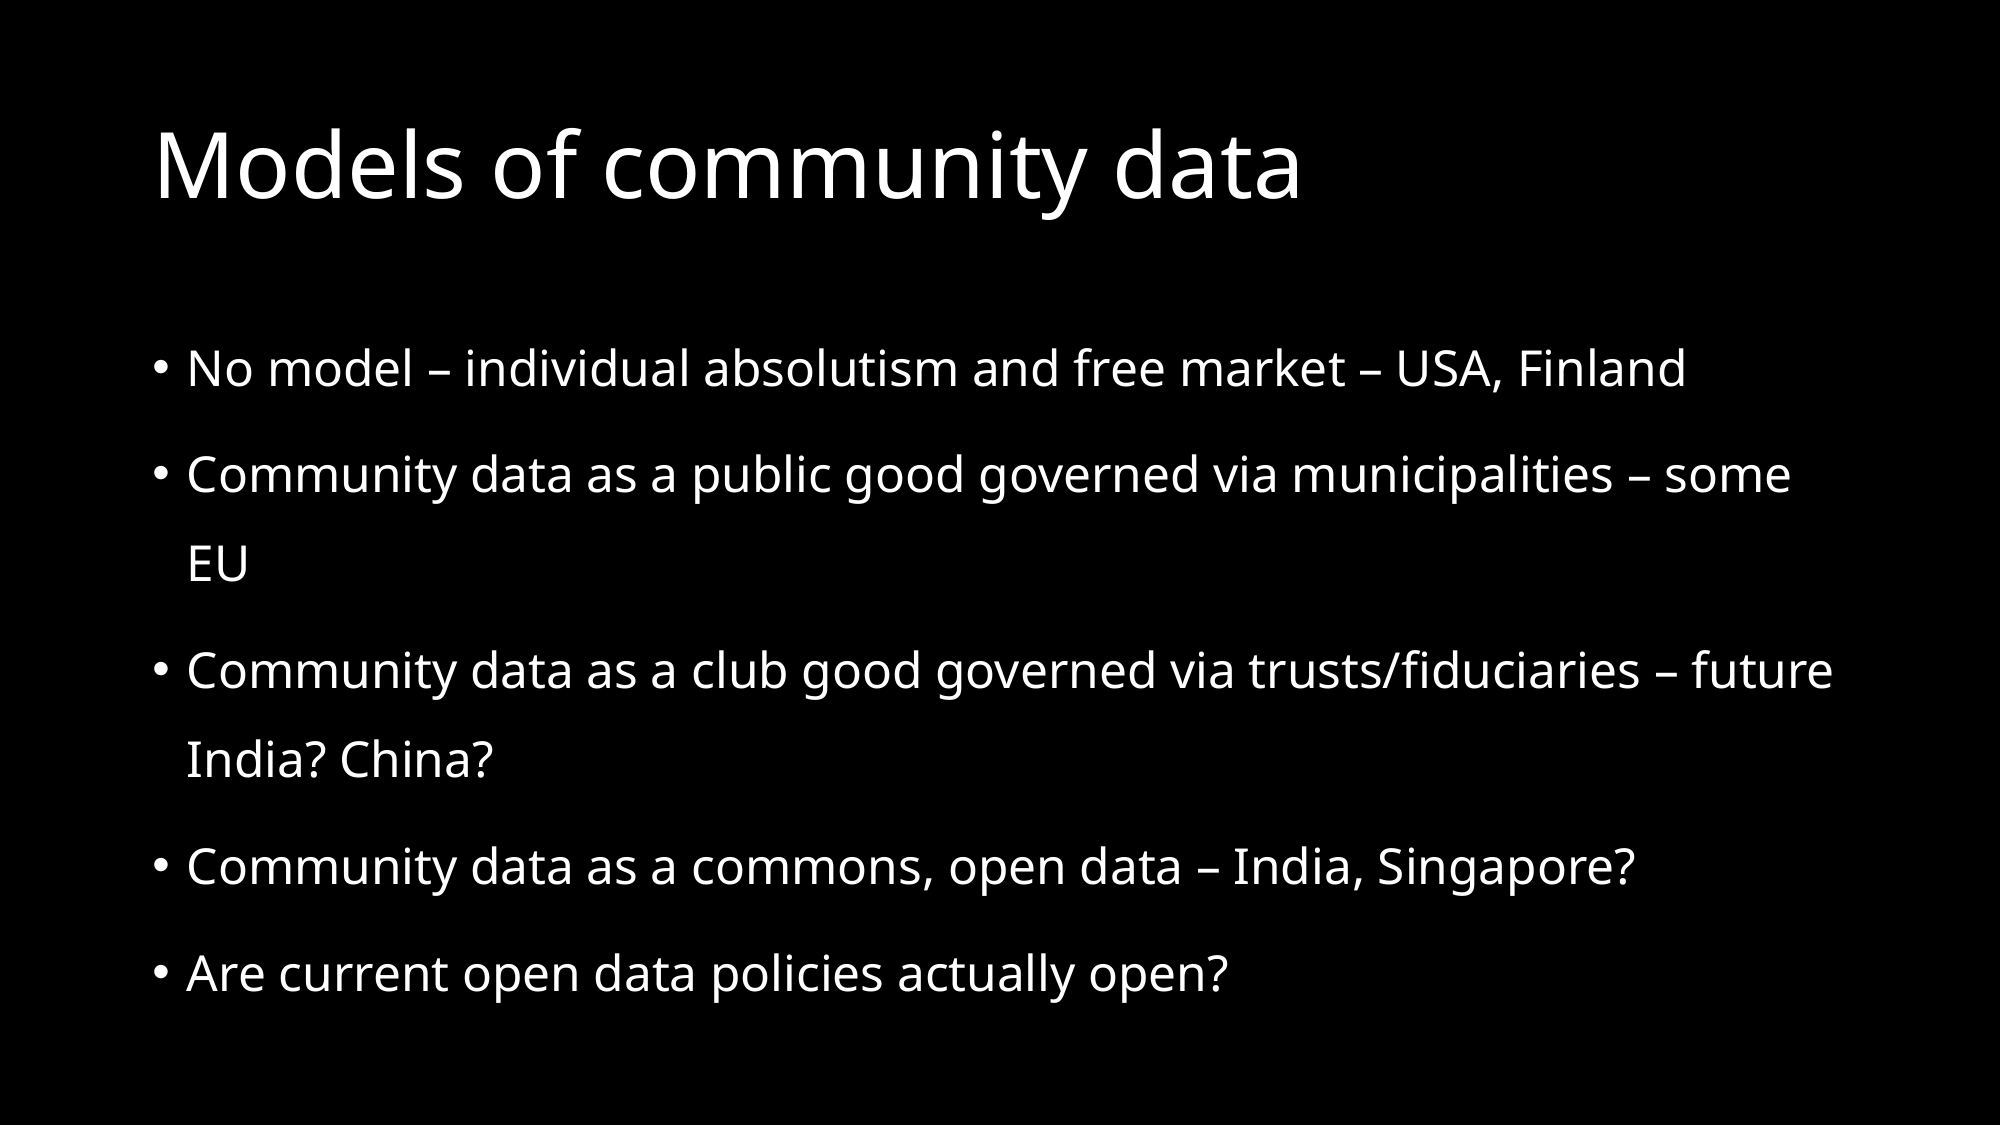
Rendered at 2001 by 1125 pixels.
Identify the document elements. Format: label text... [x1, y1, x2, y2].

title Models of community data [137, 59, 1863, 278]
list No model – individual absolutism and free market – USA, Finland Community data as a public good governed via municipalities – some EU Community data as a club good governed via trusts/fiduciaries – future India? China? Community data as a commons, open data – India, Singapore? Are current open data policies actually open? [137, 299, 1863, 1014]
